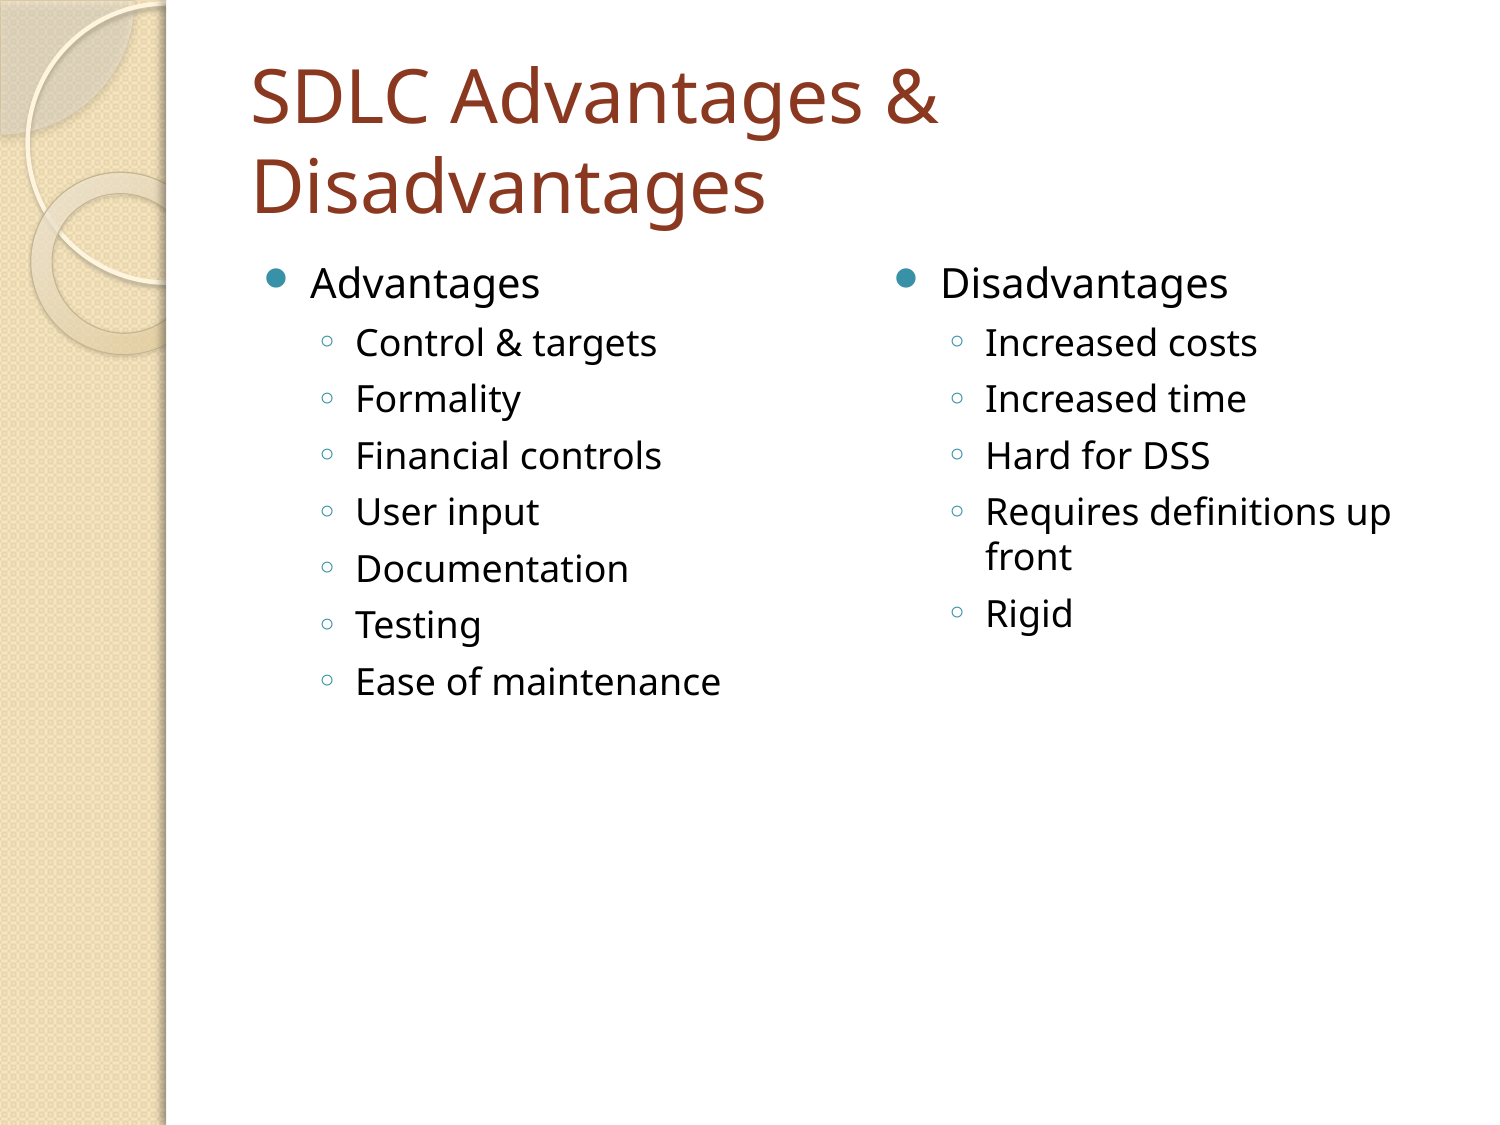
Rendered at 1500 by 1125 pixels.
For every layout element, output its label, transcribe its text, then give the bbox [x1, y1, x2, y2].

list Disadvantages Increased costs Increased time Hard for DSS Requires definitions up front Rigid [865, 249, 1466, 1015]
list Advantages Control & targets Formality Financial controls User input Documentation Testing Ease of maintenance [235, 249, 836, 1015]
title SDLC Advantages & Disadvantages [235, 45, 1466, 233]
